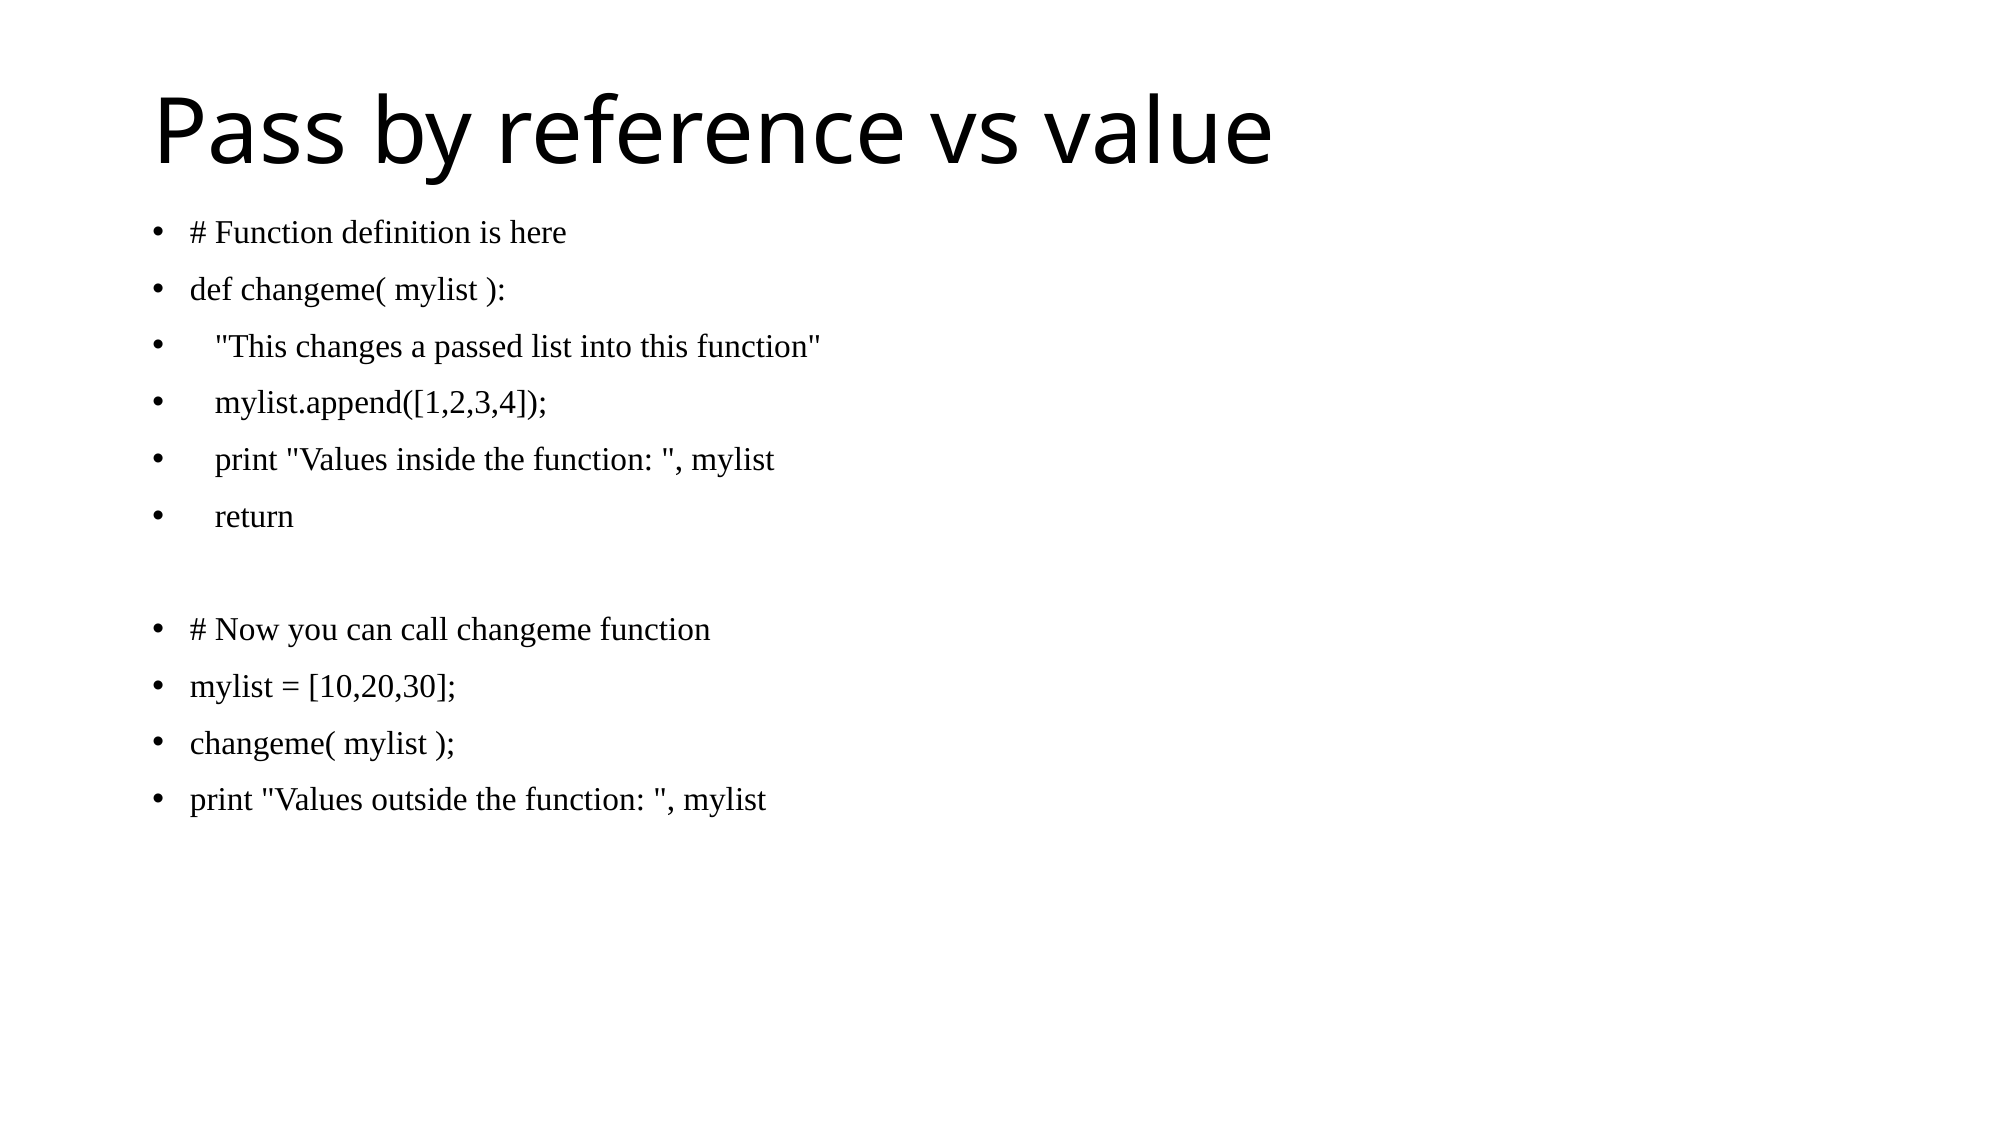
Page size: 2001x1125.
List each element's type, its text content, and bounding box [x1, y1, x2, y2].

title Pass by reference vs value [137, 59, 1863, 207]
list # Function definition is here def changeme( mylist ): "This changes a passed list into this function" mylist.append([1,2,3,4]); print "Values inside the function: ", mylist return # Now you can call changeme function mylist = [10,20,30]; changeme( mylist ); print "Values outside the function: ", mylist [137, 207, 1863, 1014]
